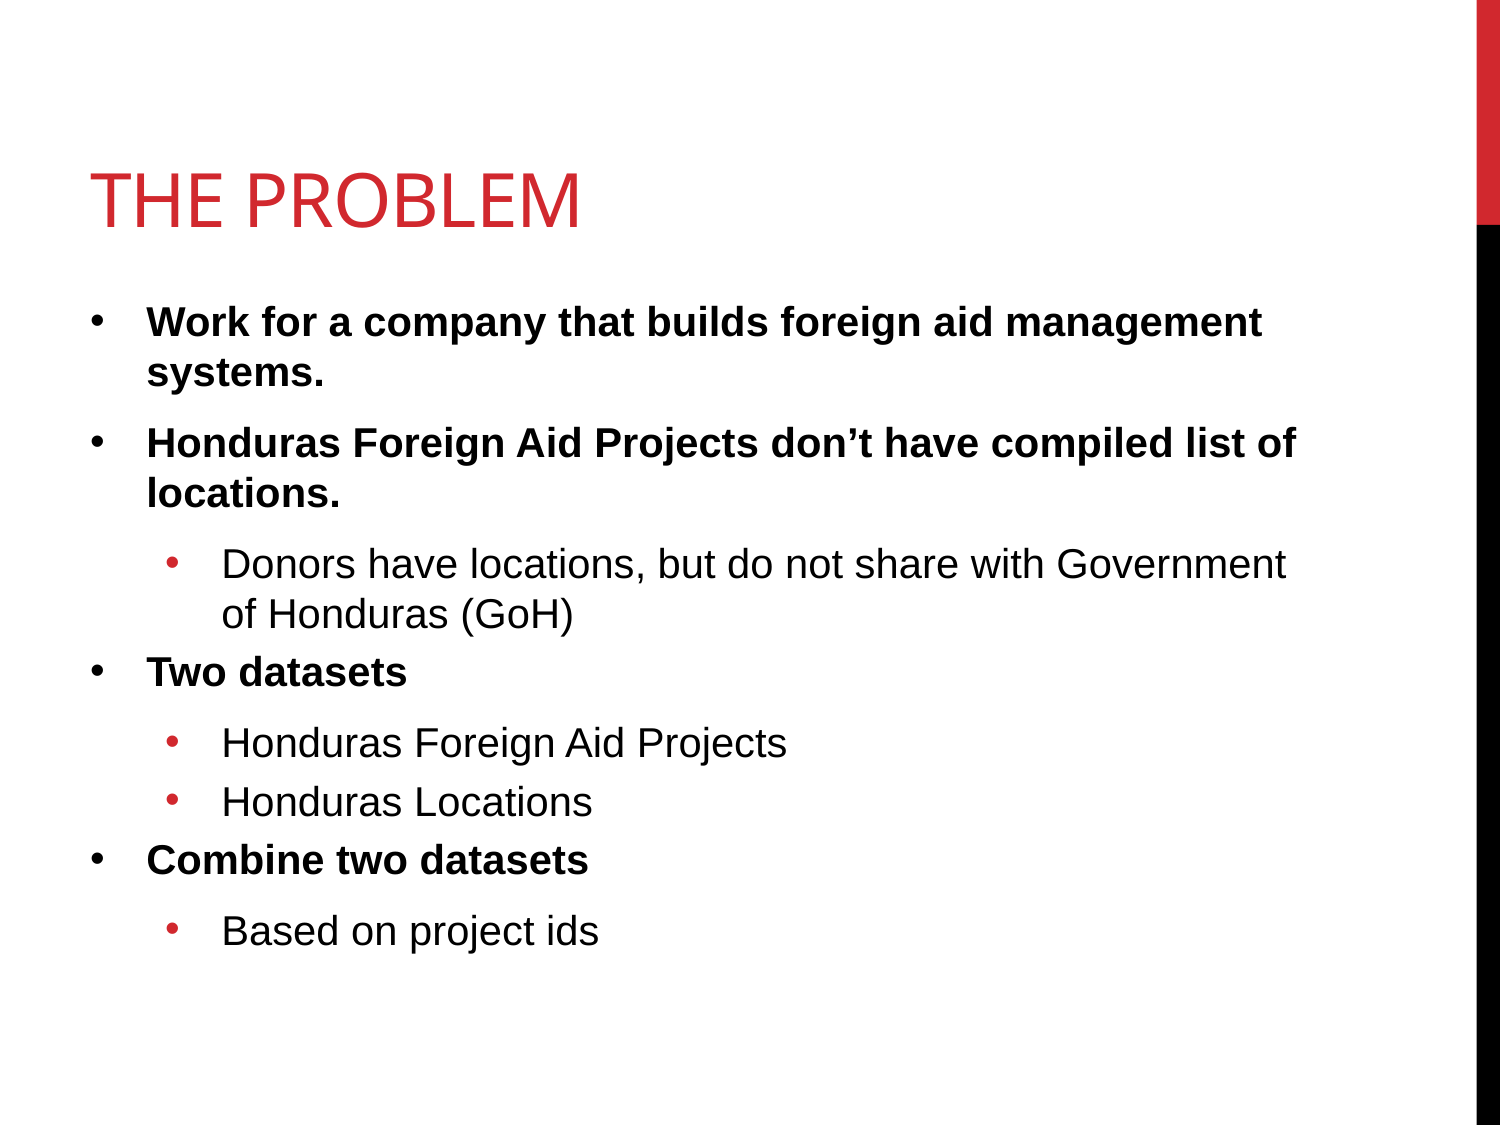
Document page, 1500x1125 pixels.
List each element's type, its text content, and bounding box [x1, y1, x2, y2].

list Work for a company that builds foreign aid management systems. Honduras Foreign Aid Projects don’t have compiled list of locations. Donors have locations, but do not share with Government of Honduras (GoH) Two datasets Honduras Foreign Aid Projects Honduras Locations Combine two datasets Based on project ids [75, 287, 1325, 1005]
title The Problem [75, 25, 1025, 250]
